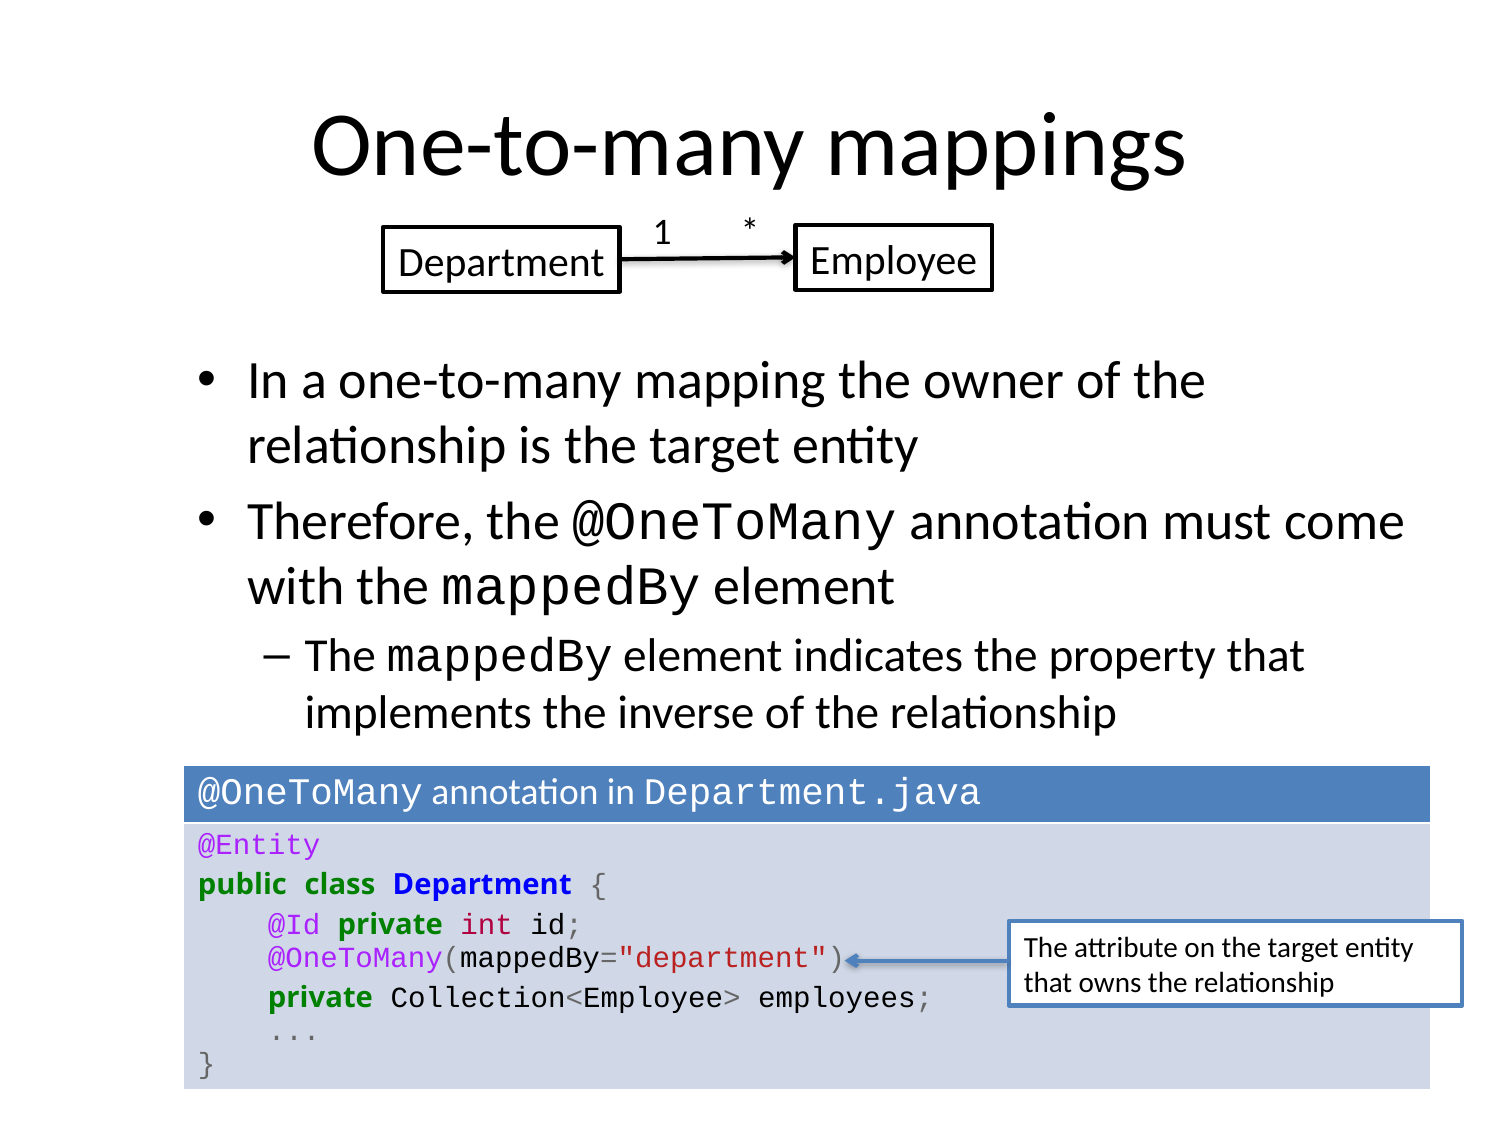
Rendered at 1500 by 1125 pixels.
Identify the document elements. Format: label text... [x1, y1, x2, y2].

text_box * [725, 199, 775, 256]
table_cell @Entity public class Department { @Id private int id; @OneToMany(mappedBy="department") private Collection<Employee> employees; ... } [184, 824, 1430, 1089]
title One-to-many mappings [75, 45, 1425, 233]
text_box Department [381, 225, 622, 294]
slide_number 32 [1074, 1051, 1425, 1103]
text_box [844, 920, 1463, 1043]
text_box Employee [793, 223, 994, 292]
list In a one-to-many mapping the owner of the relationship is the target entity Therefore, the @OneToMany annotation must come with the mappedBy element The mappedBy element indicates the property that implements the inverse of the relationship [182, 337, 1432, 746]
text_box 1 [637, 199, 687, 256]
table_header @OneToMany annotation in Department.java [184, 766, 1430, 822]
